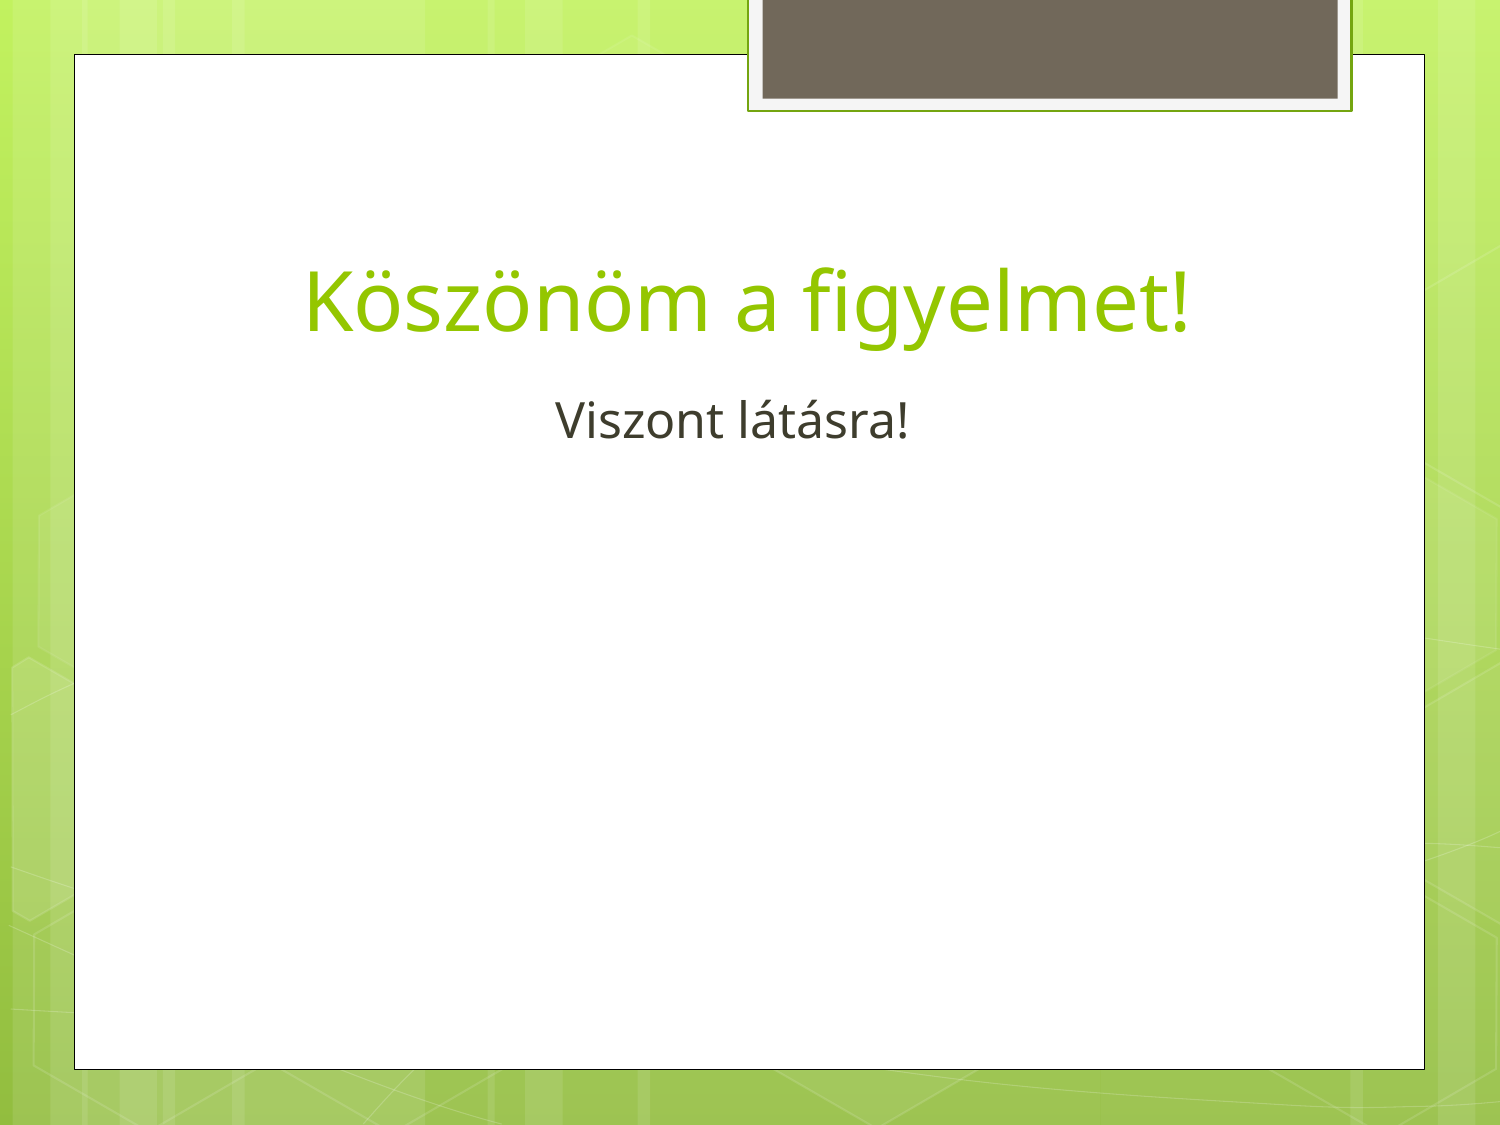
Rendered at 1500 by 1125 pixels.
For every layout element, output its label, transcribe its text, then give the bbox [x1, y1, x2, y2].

list Viszont látásra! [171, 381, 1283, 957]
title Köszönöm a figyelmet! [171, 168, 1324, 357]
